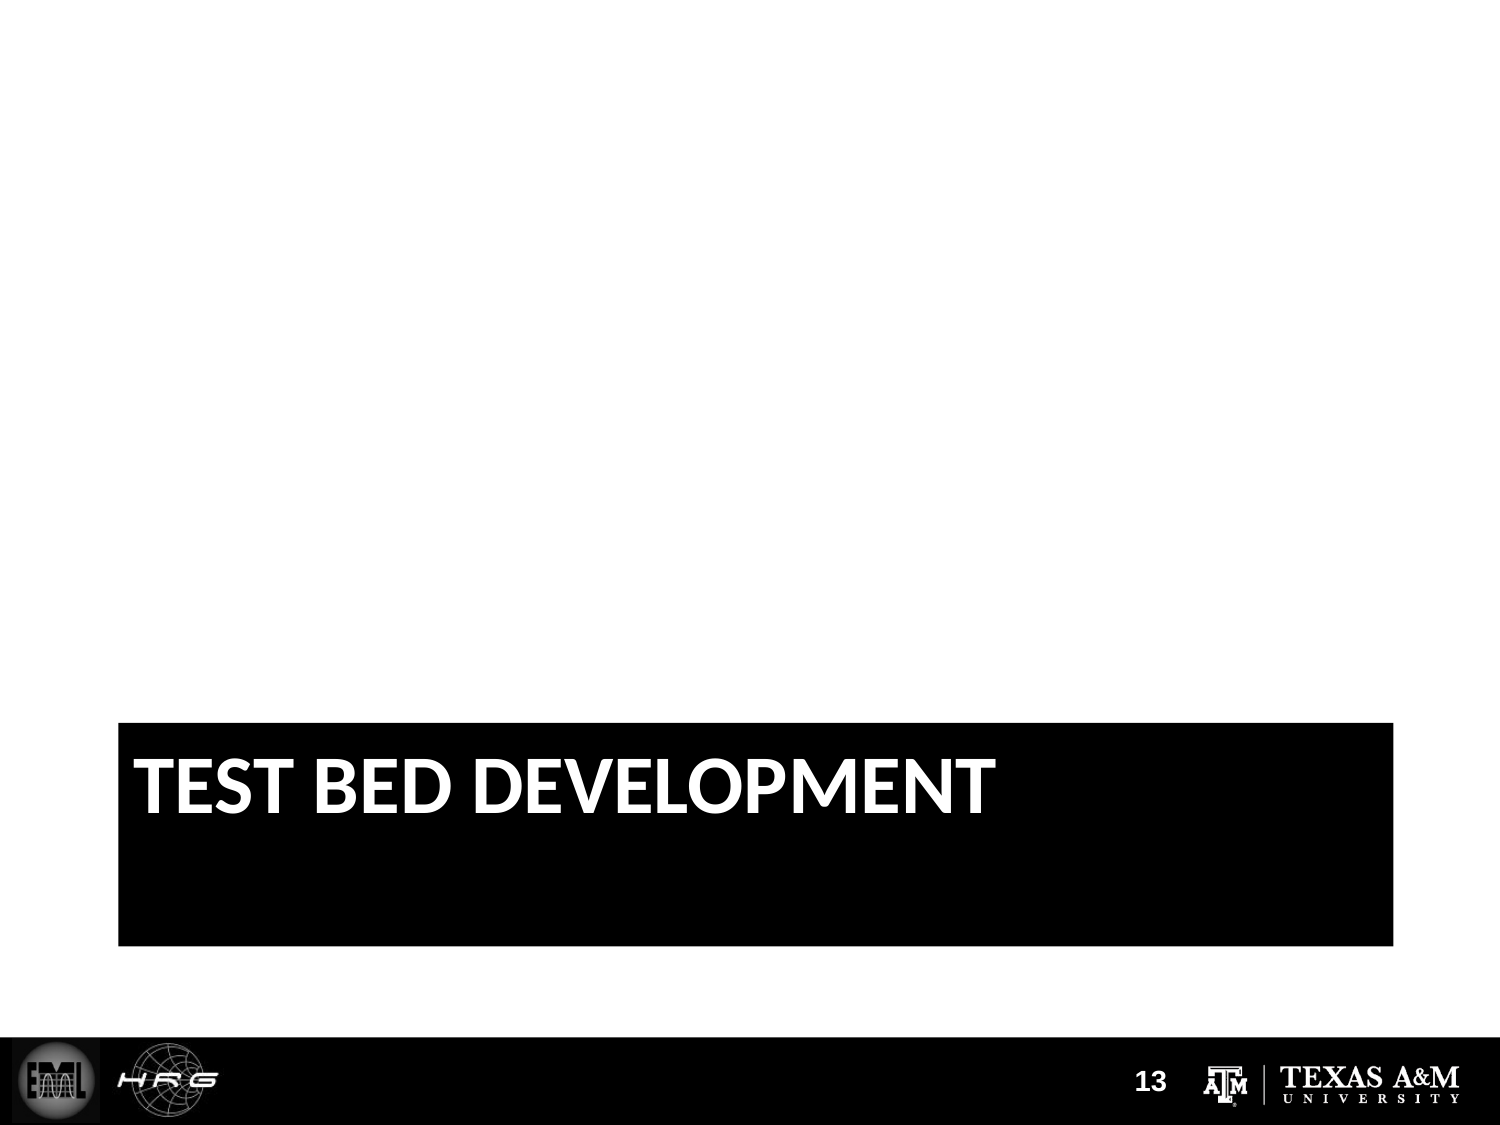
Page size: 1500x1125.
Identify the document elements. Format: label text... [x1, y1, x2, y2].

title Test Bed Development [118, 722, 1394, 947]
picture [1187, 1049, 1475, 1120]
slide_number 13 [832, 1050, 1183, 1110]
picture [112, 1042, 224, 1118]
